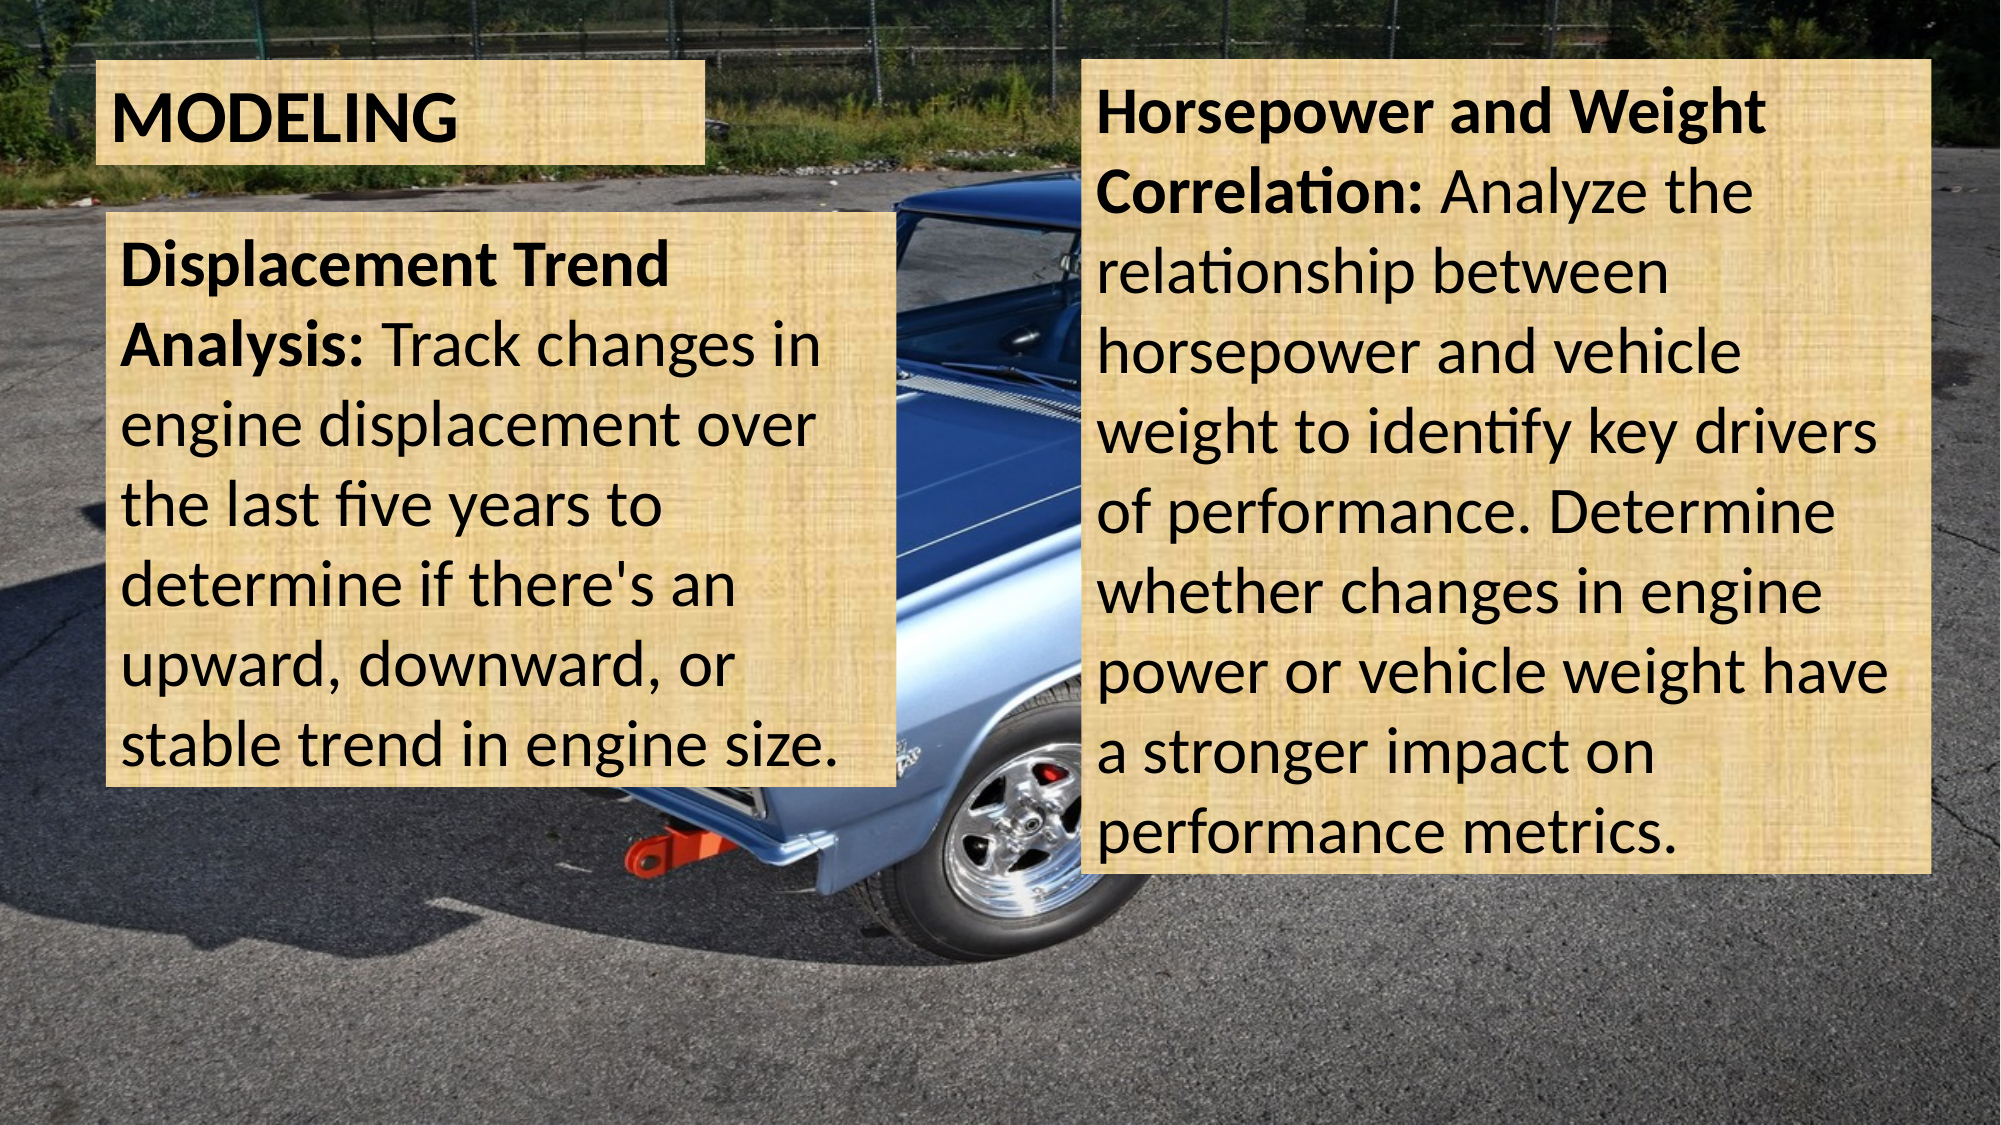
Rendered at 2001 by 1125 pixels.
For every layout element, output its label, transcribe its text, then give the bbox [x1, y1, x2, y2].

text_box Horsepower and Weight Correlation: Analyze the relationship between horsepower and vehicle weight to identify key drivers of performance. Determine whether changes in engine power or vehicle weight have a stronger impact on performance metrics. [1081, 59, 1932, 874]
picture [0, 0, 2001, 1125]
text_box Displacement Trend Analysis: Track changes in engine displacement over the last five years to determine if there's an upward, downward, or stable trend in engine size. [105, 212, 897, 787]
text_box MODELING [95, 60, 706, 165]
